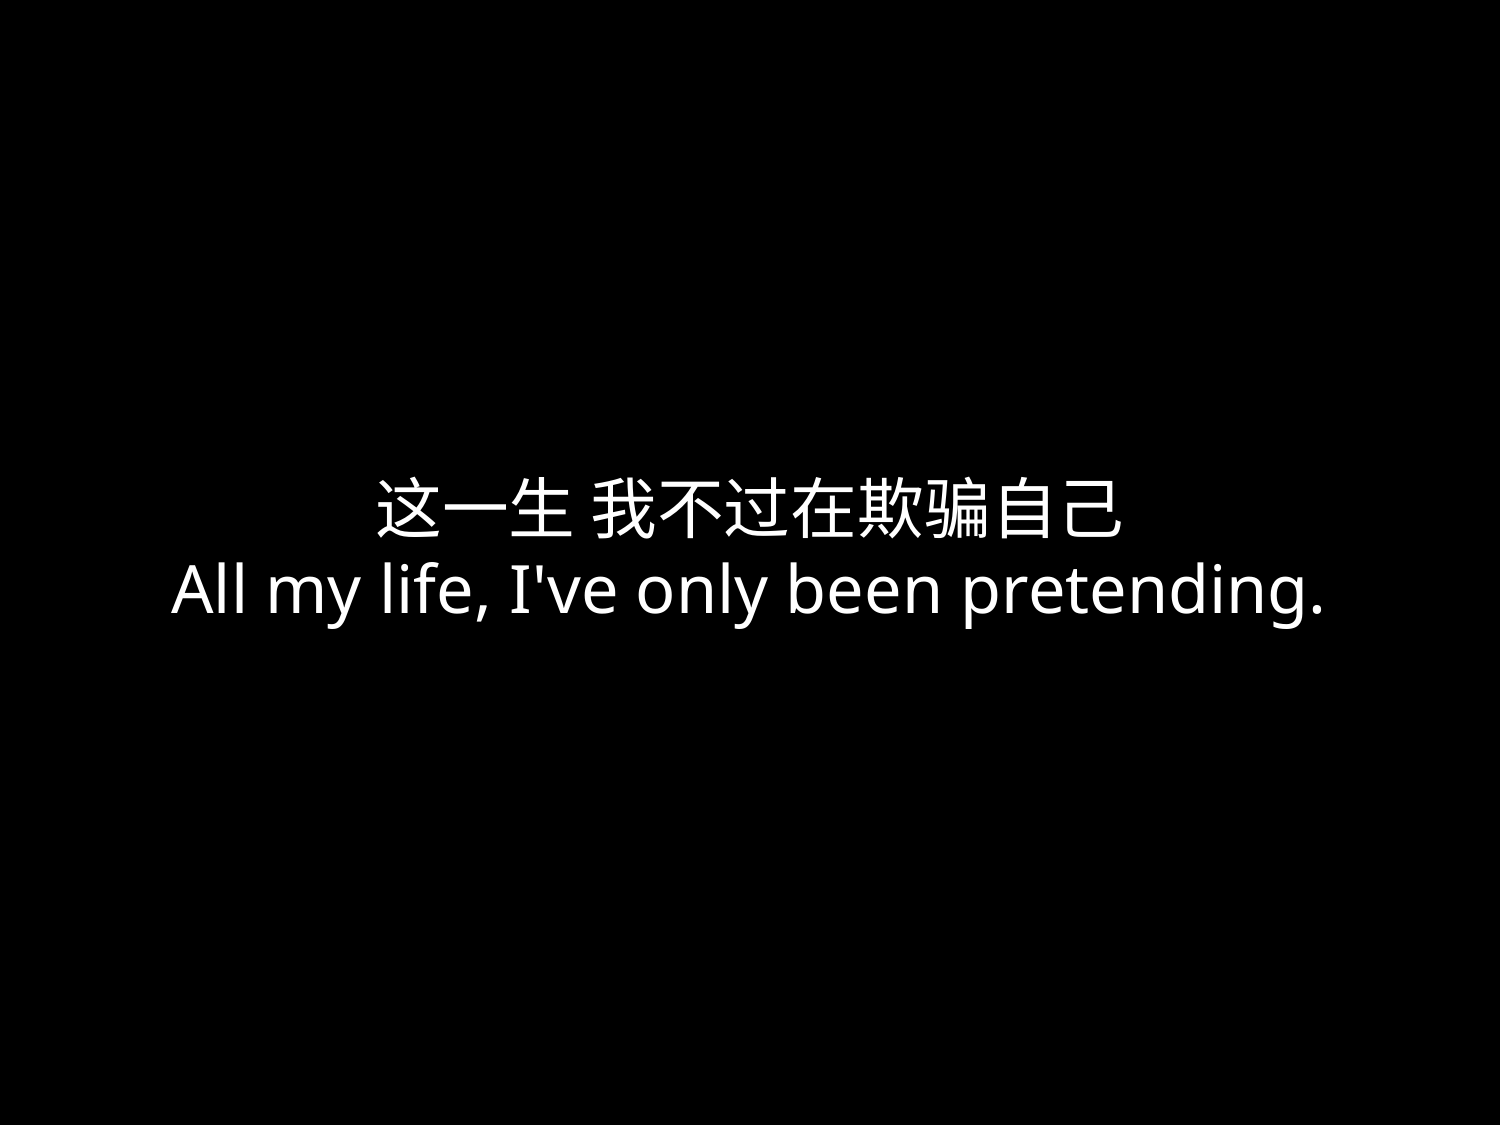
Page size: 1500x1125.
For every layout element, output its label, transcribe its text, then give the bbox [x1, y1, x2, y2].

text_box 这一生 我不过在欺骗自己 All my life, I've only been pretending. [0, 466, 1500, 627]
